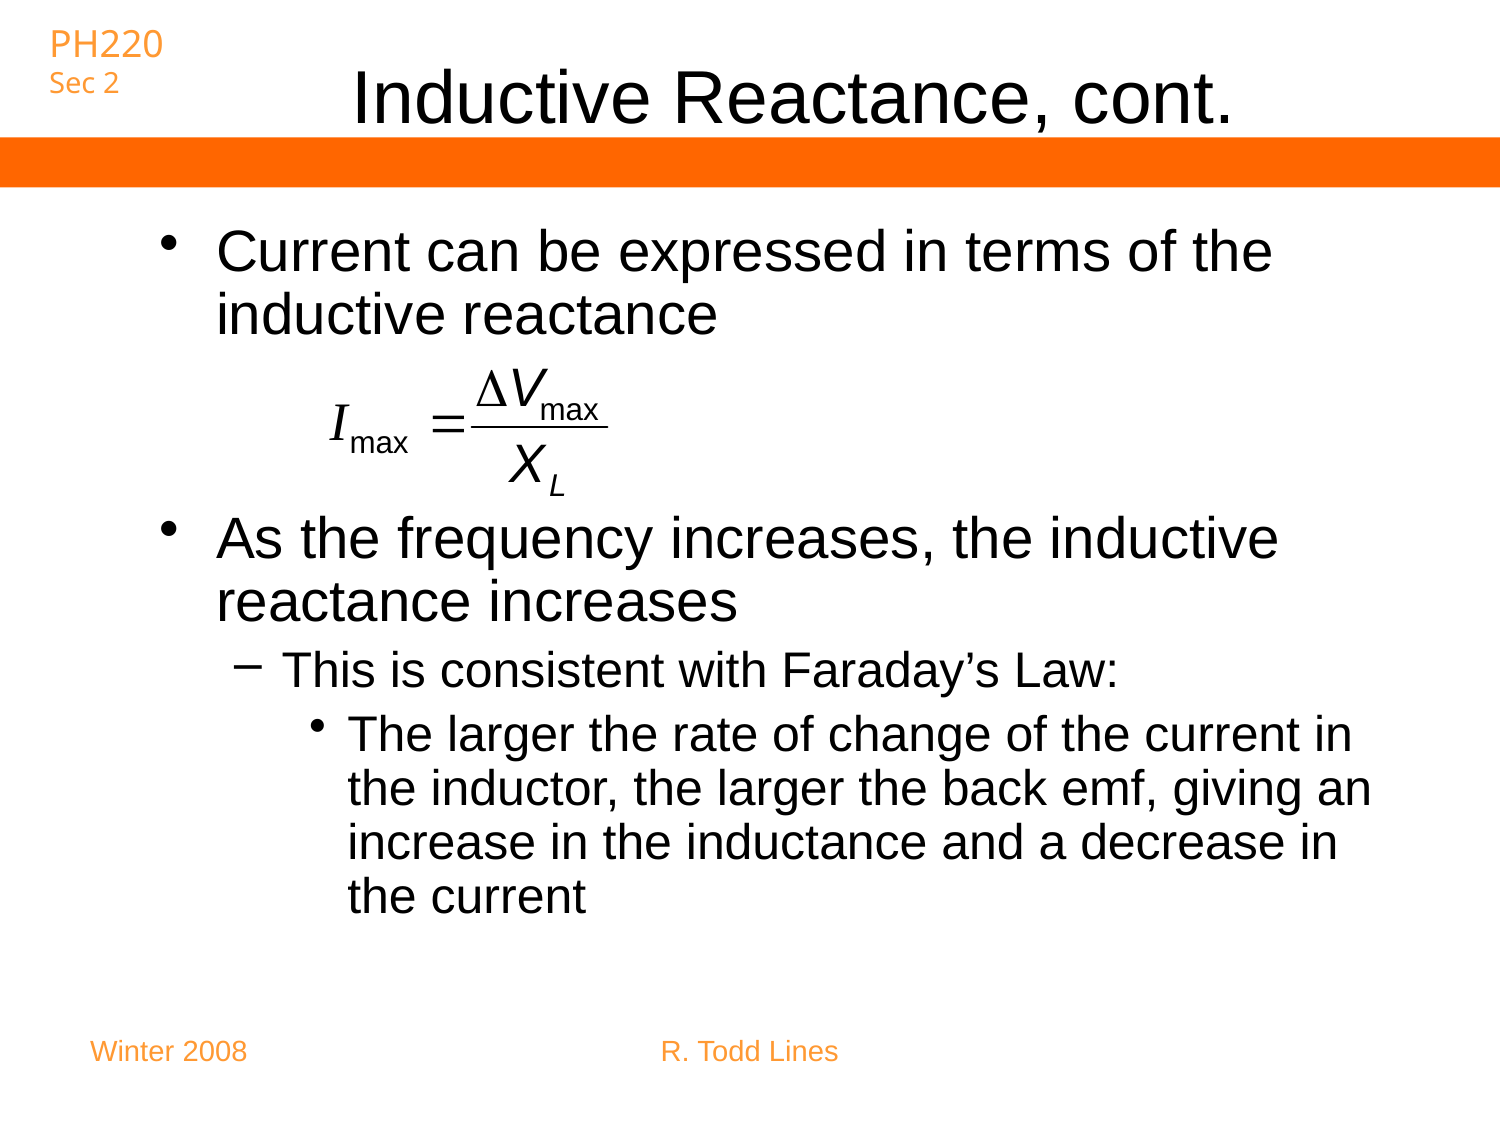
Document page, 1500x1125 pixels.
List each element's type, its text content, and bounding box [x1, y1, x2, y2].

footer R. Todd Lines [512, 1024, 988, 1103]
list Current can be expressed in terms of the inductive reactance As the frequency increases, the inductive reactance increases This is consistent with Faraday’s Law: The larger the rate of change of the current in the inductor, the larger the back emf, giving an increase in the inductance and a decrease in the current [144, 213, 1420, 971]
slide_number Winter 2008 [75, 1024, 425, 1103]
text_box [318, 354, 621, 509]
title Inductive Reactance, cont. [262, 0, 1325, 188]
